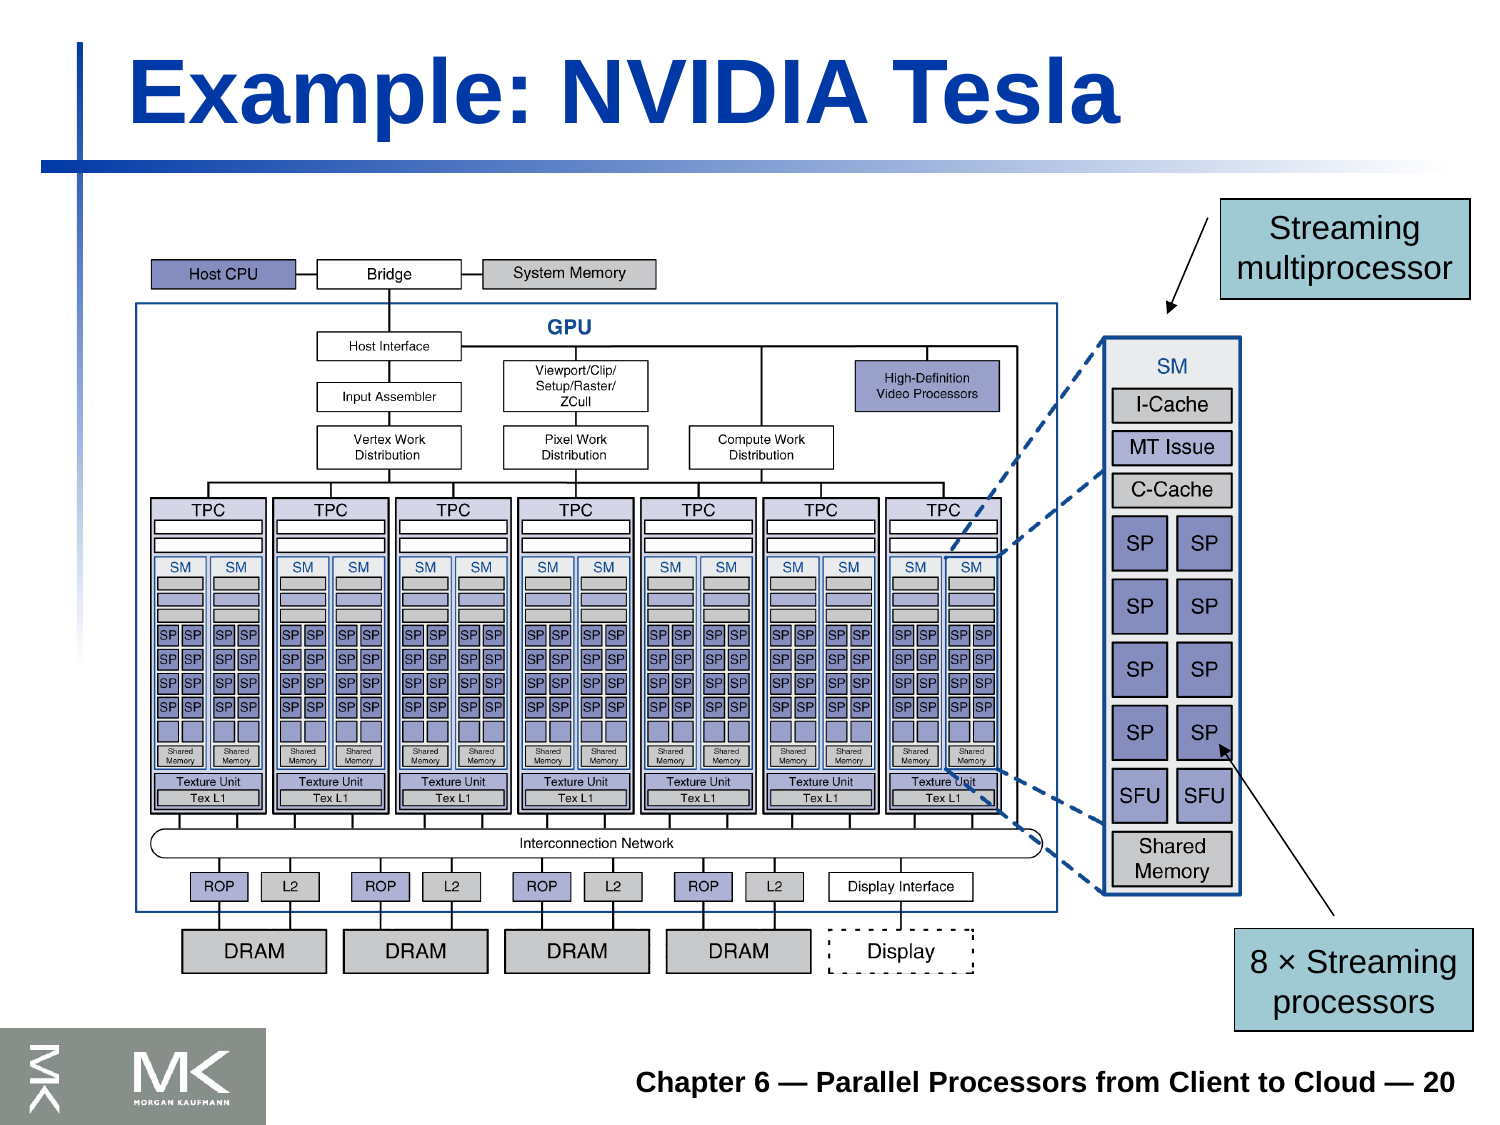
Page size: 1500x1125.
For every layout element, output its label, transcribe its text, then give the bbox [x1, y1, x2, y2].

text_box Streaming multiprocessor [1220, 198, 1470, 299]
text_box 8 × Streaming processors [1234, 928, 1474, 1032]
title Example: NVIDIA Tesla [112, 23, 1468, 149]
footer Chapter 6 — Parallel Processors from Client to Cloud — 20 [277, 1046, 1471, 1106]
picture [0, 1028, 266, 1125]
picture [134, 258, 1242, 974]
